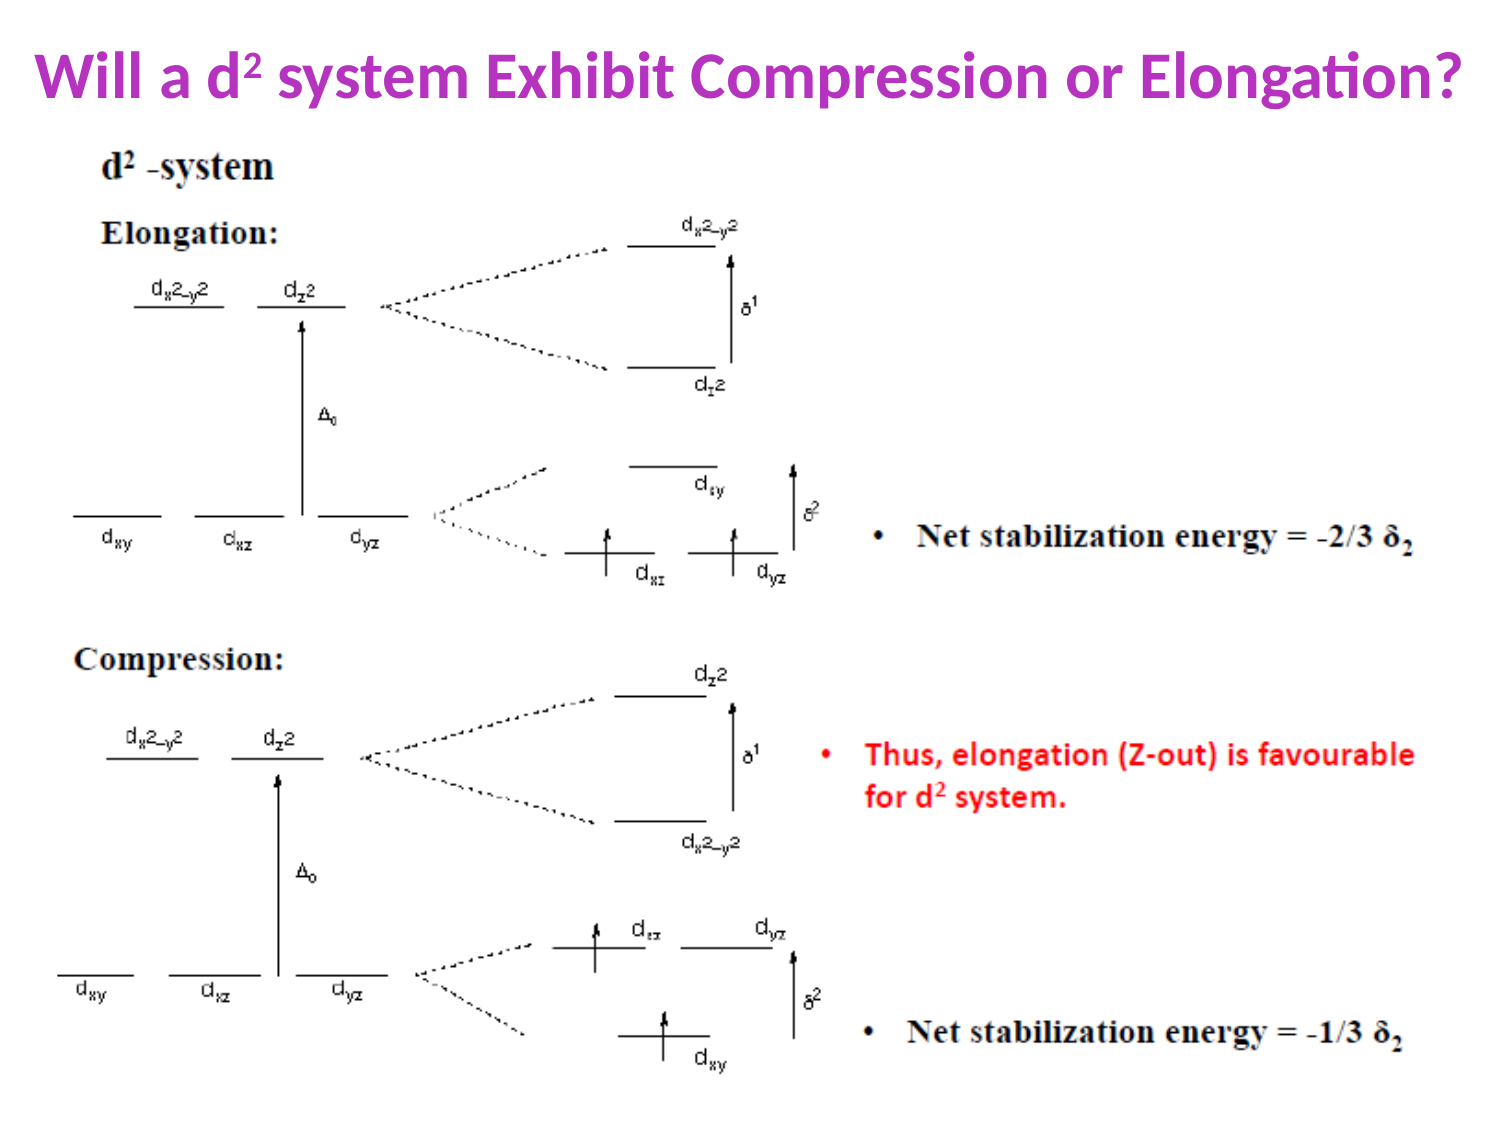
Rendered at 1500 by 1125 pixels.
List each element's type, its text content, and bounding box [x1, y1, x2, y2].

text_box Will a d2 system Exhibit Compression or Elongation? [19, 24, 1481, 120]
picture [57, 122, 1443, 1076]
